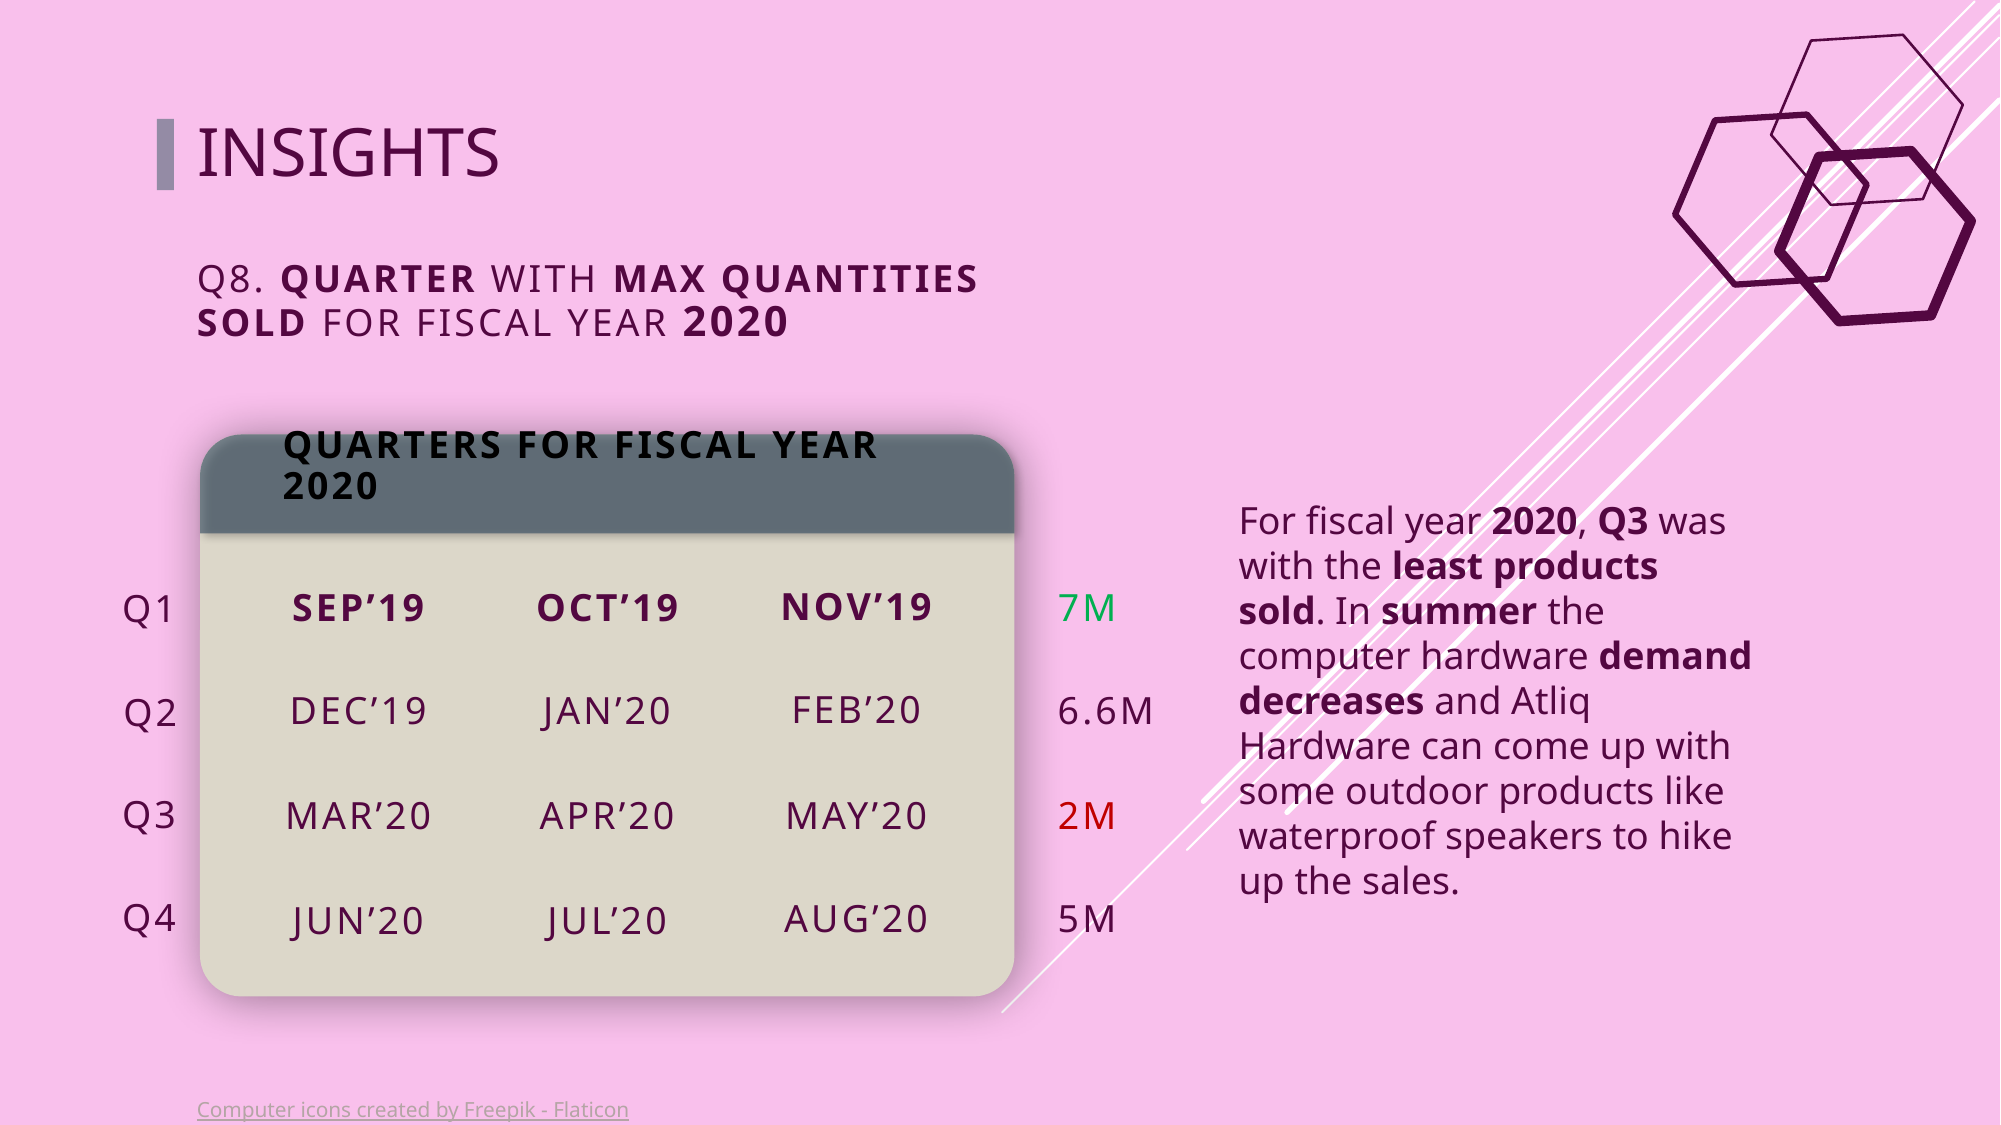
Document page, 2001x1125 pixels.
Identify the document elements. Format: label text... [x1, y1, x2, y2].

text_box [155, 118, 175, 191]
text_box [1696, 44, 2000, 317]
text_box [106, 434, 1244, 997]
text_box For fiscal year 2020, Q3 was with the least products sold. In summer the computer hardware demand decreases and Atliq Hardware can come up with some outdoor products like waterproof speakers to hike up the sales. [1244, 490, 1771, 910]
text_box Computer icons created by Freepik - Flaticon [182, 1089, 739, 1125]
text_box Q8. Quarter with max quantities sold for fiscal year 2020 [181, 221, 1015, 354]
text_box INSIGHTS [182, 82, 798, 199]
